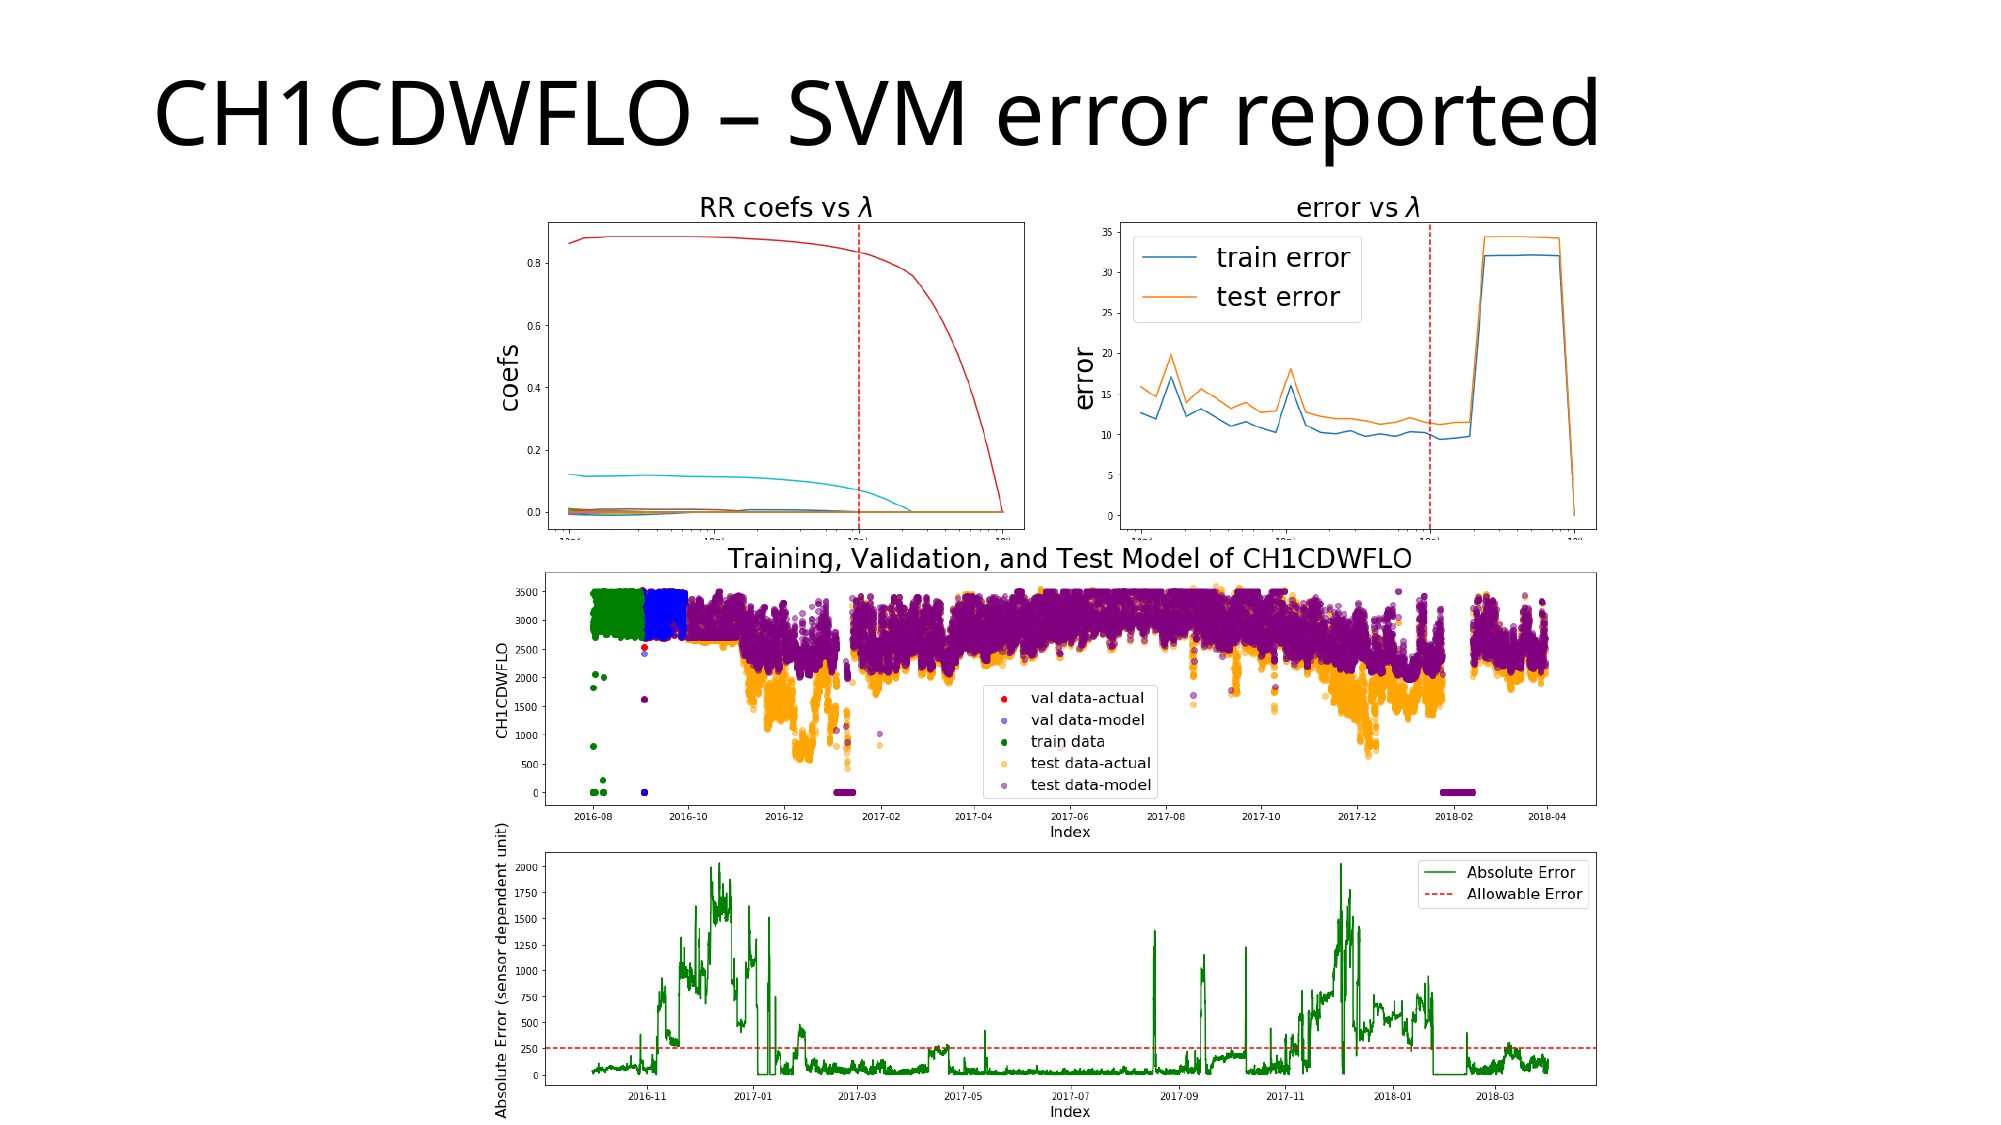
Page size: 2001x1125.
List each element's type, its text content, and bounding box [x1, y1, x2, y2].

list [489, 189, 1605, 540]
title CH1CDWFLO – SVM error reported [137, 59, 1863, 173]
picture [489, 540, 1605, 1125]
